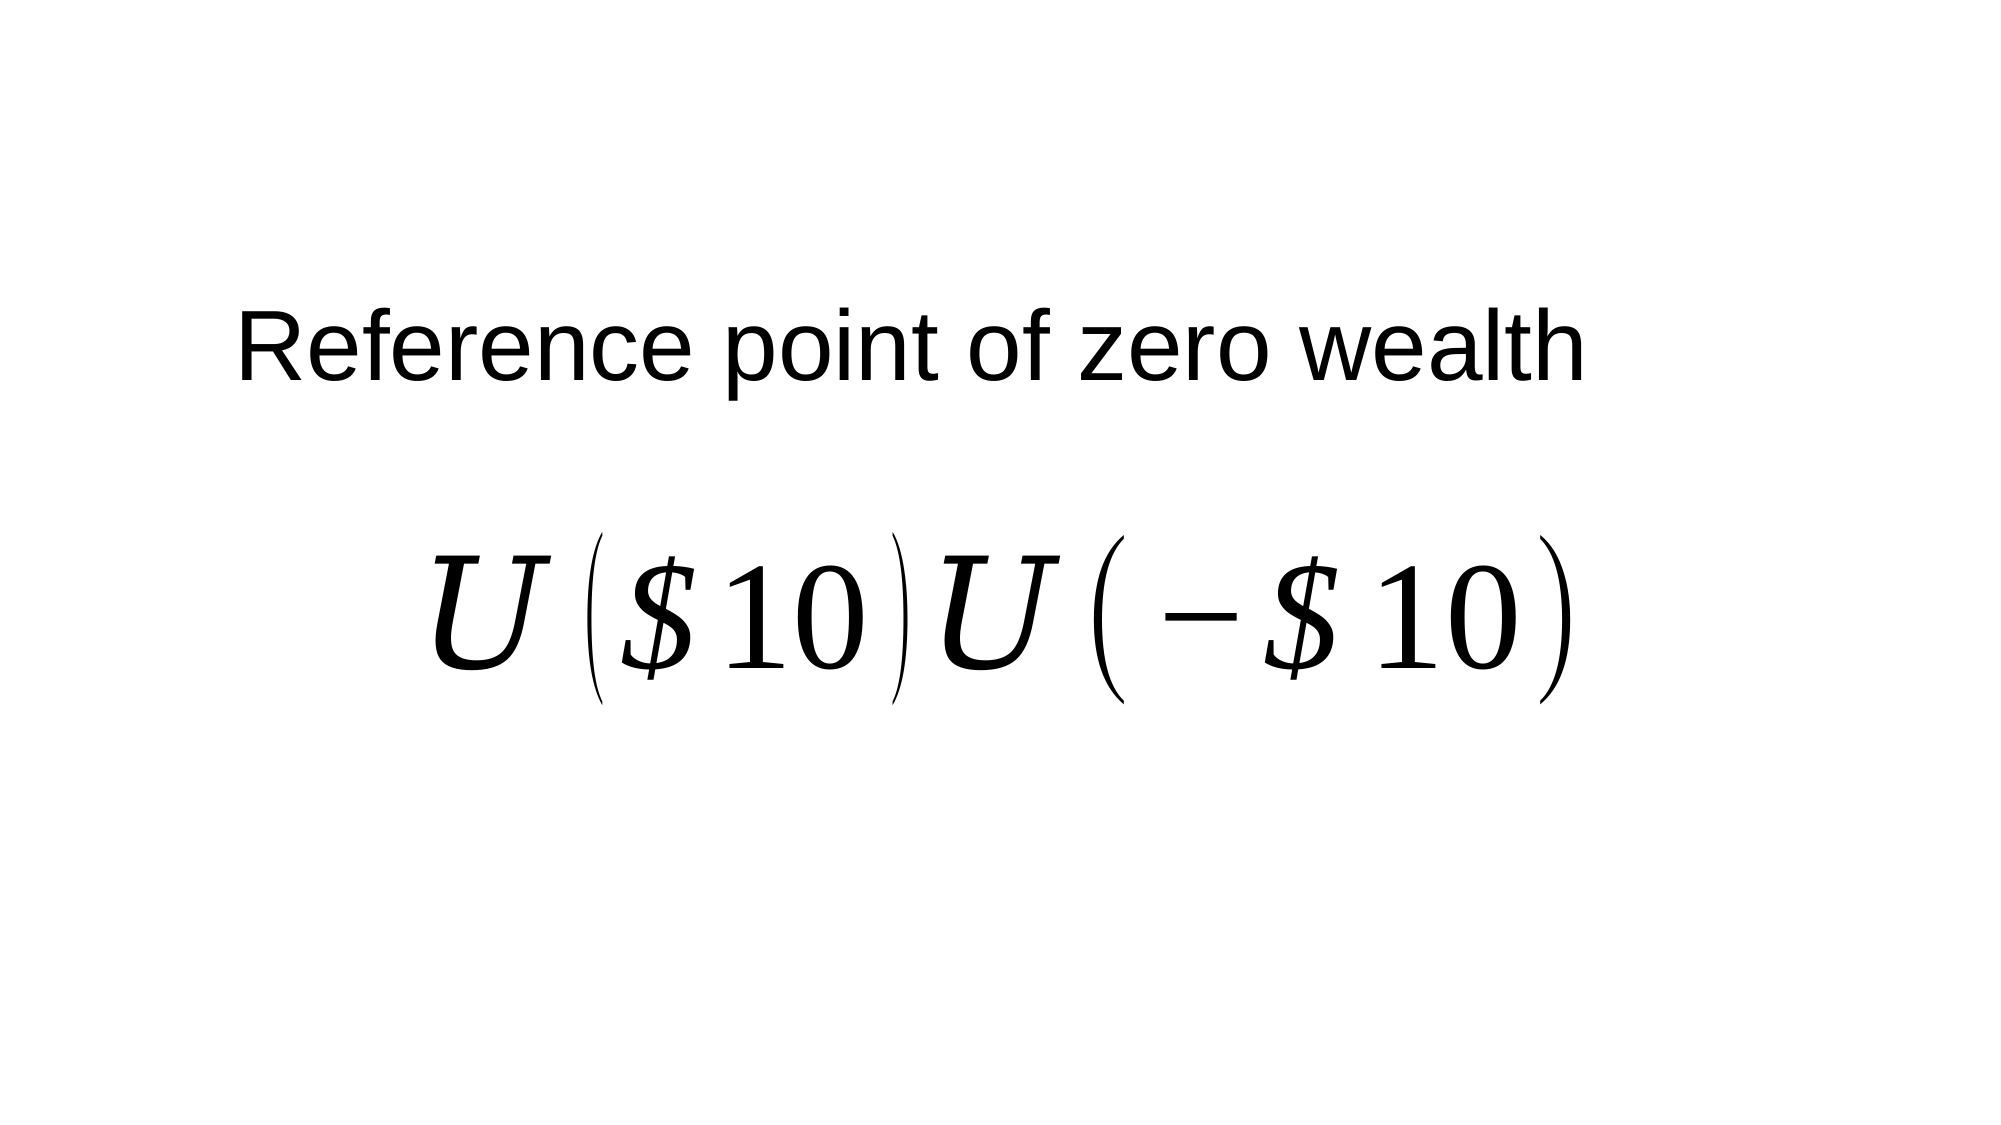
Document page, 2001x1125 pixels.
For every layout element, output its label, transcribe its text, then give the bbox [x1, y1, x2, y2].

text_box Reference point of zero wealth [219, 272, 1605, 408]
